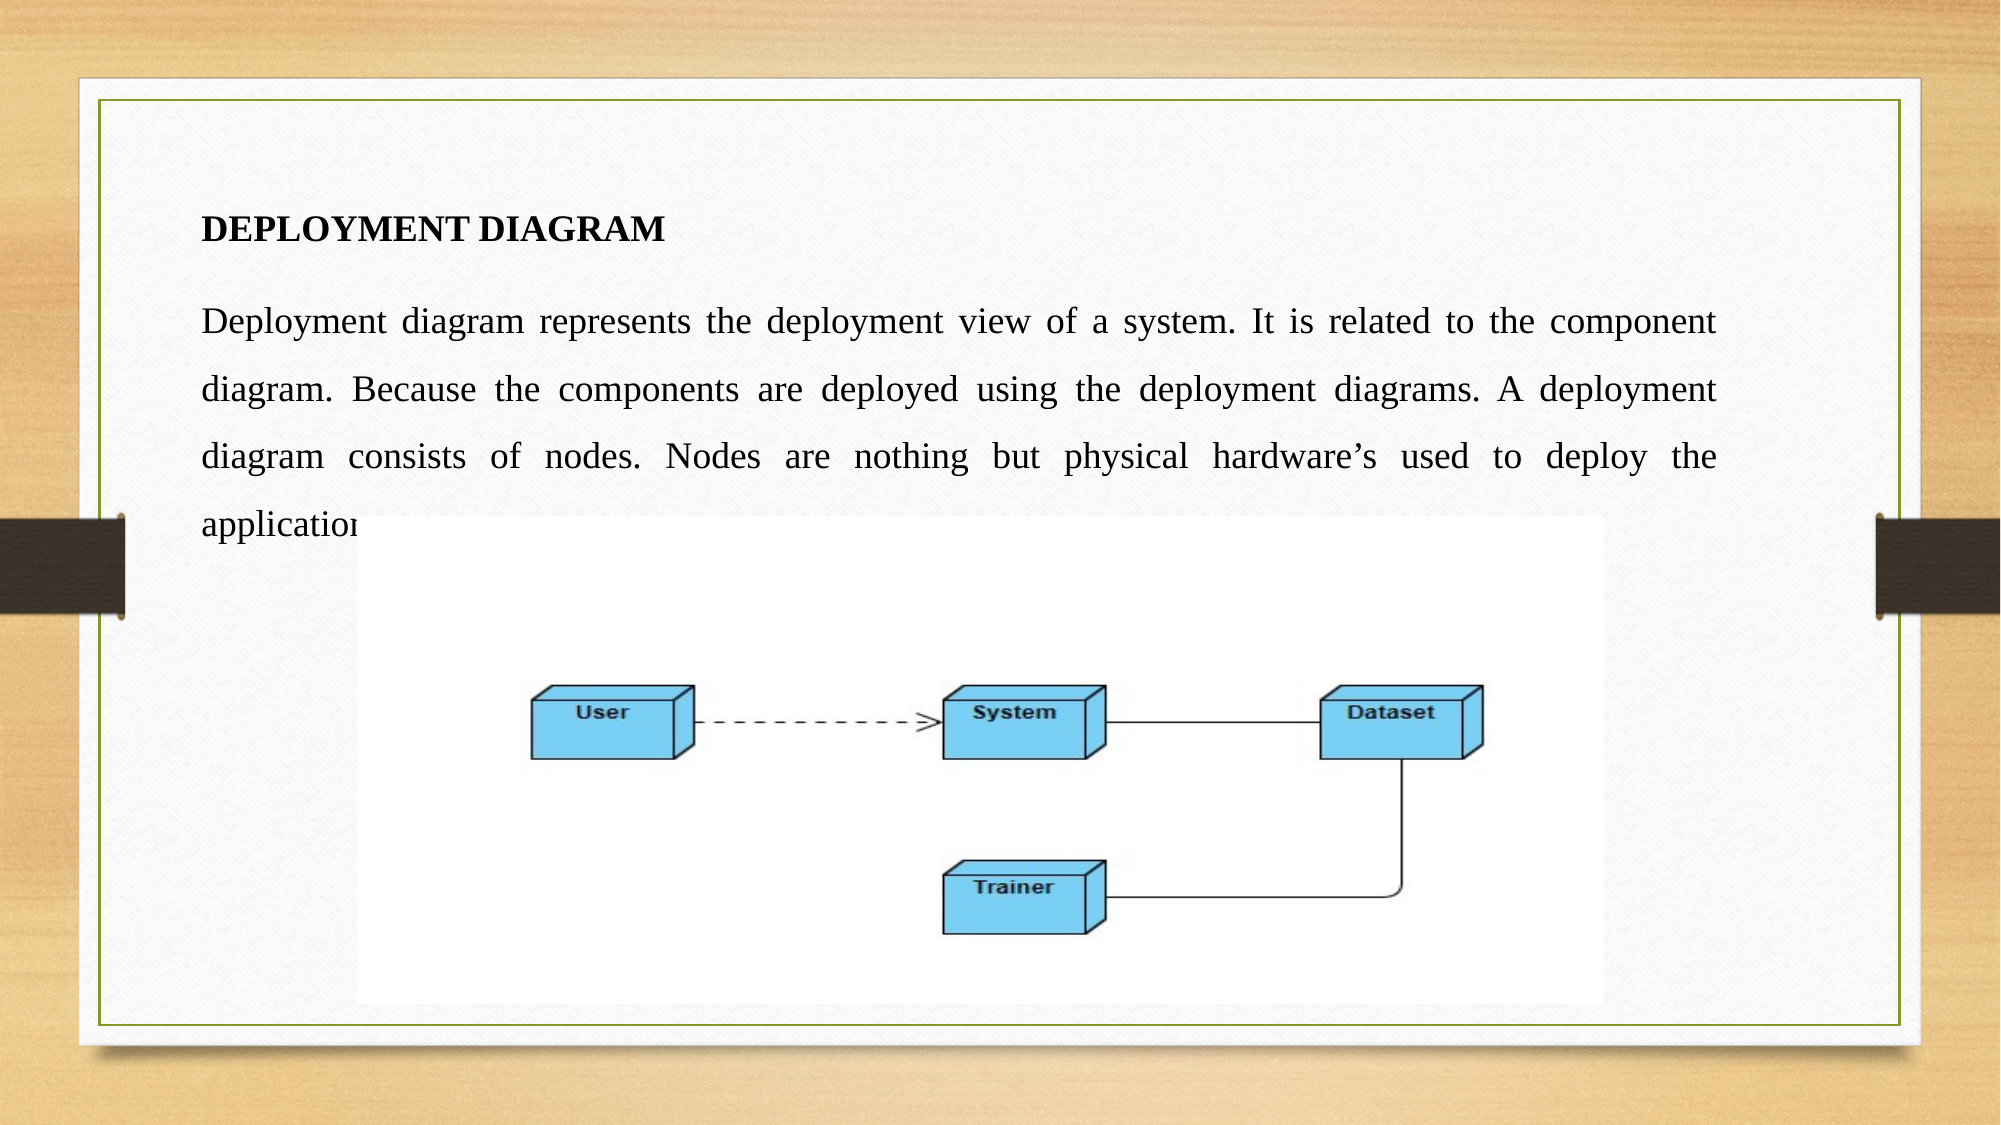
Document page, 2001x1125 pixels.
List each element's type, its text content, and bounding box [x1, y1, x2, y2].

text_box DEPLOYMENT DIAGRAM Deployment diagram represents the deployment view of a system. It is related to the component diagram. Because the components are deployed using the deployment diagrams. A deployment diagram consists of nodes. Nodes are nothing but physical hardware’s used to deploy the application. [186, 173, 1734, 551]
picture [0, 0, 2001, 1125]
